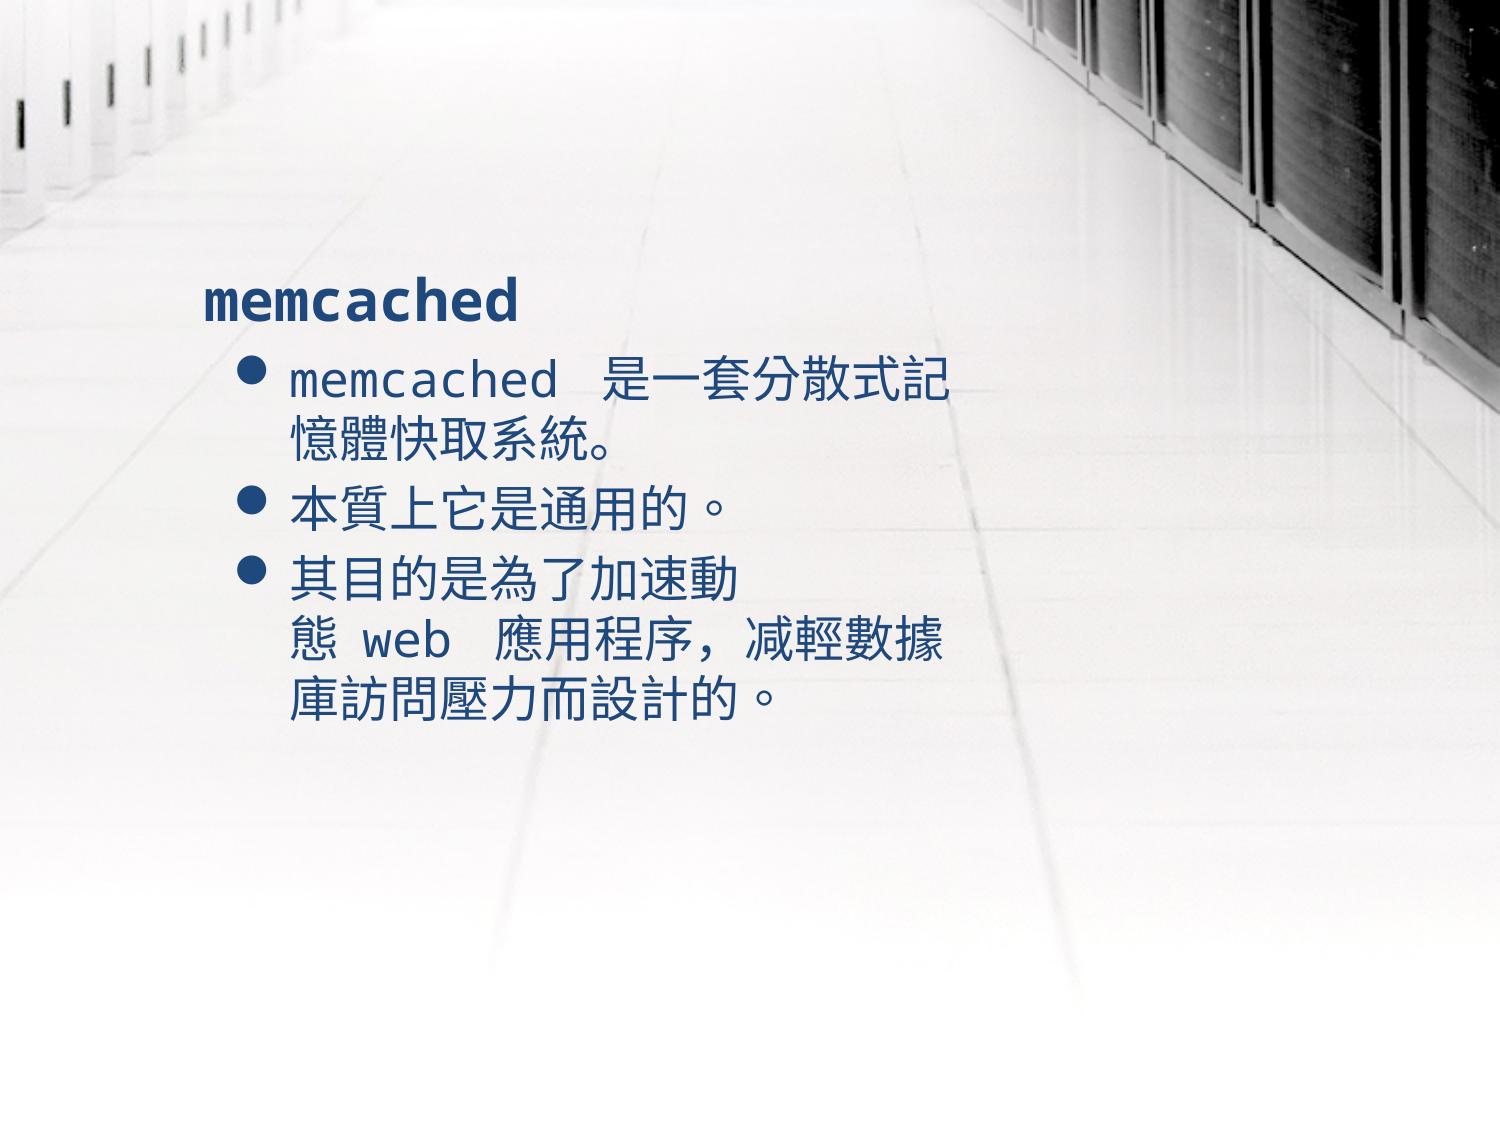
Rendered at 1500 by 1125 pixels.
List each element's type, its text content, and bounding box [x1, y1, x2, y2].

text_box memcached 是一套分散式記憶體快取系統。 本質上它是通用的。 其目的是為了加速動態 web 應用程序，减輕數據庫訪問壓力而設計的。 [218, 339, 981, 809]
text_box memcached [190, 255, 535, 341]
picture [0, 0, 1500, 1125]
